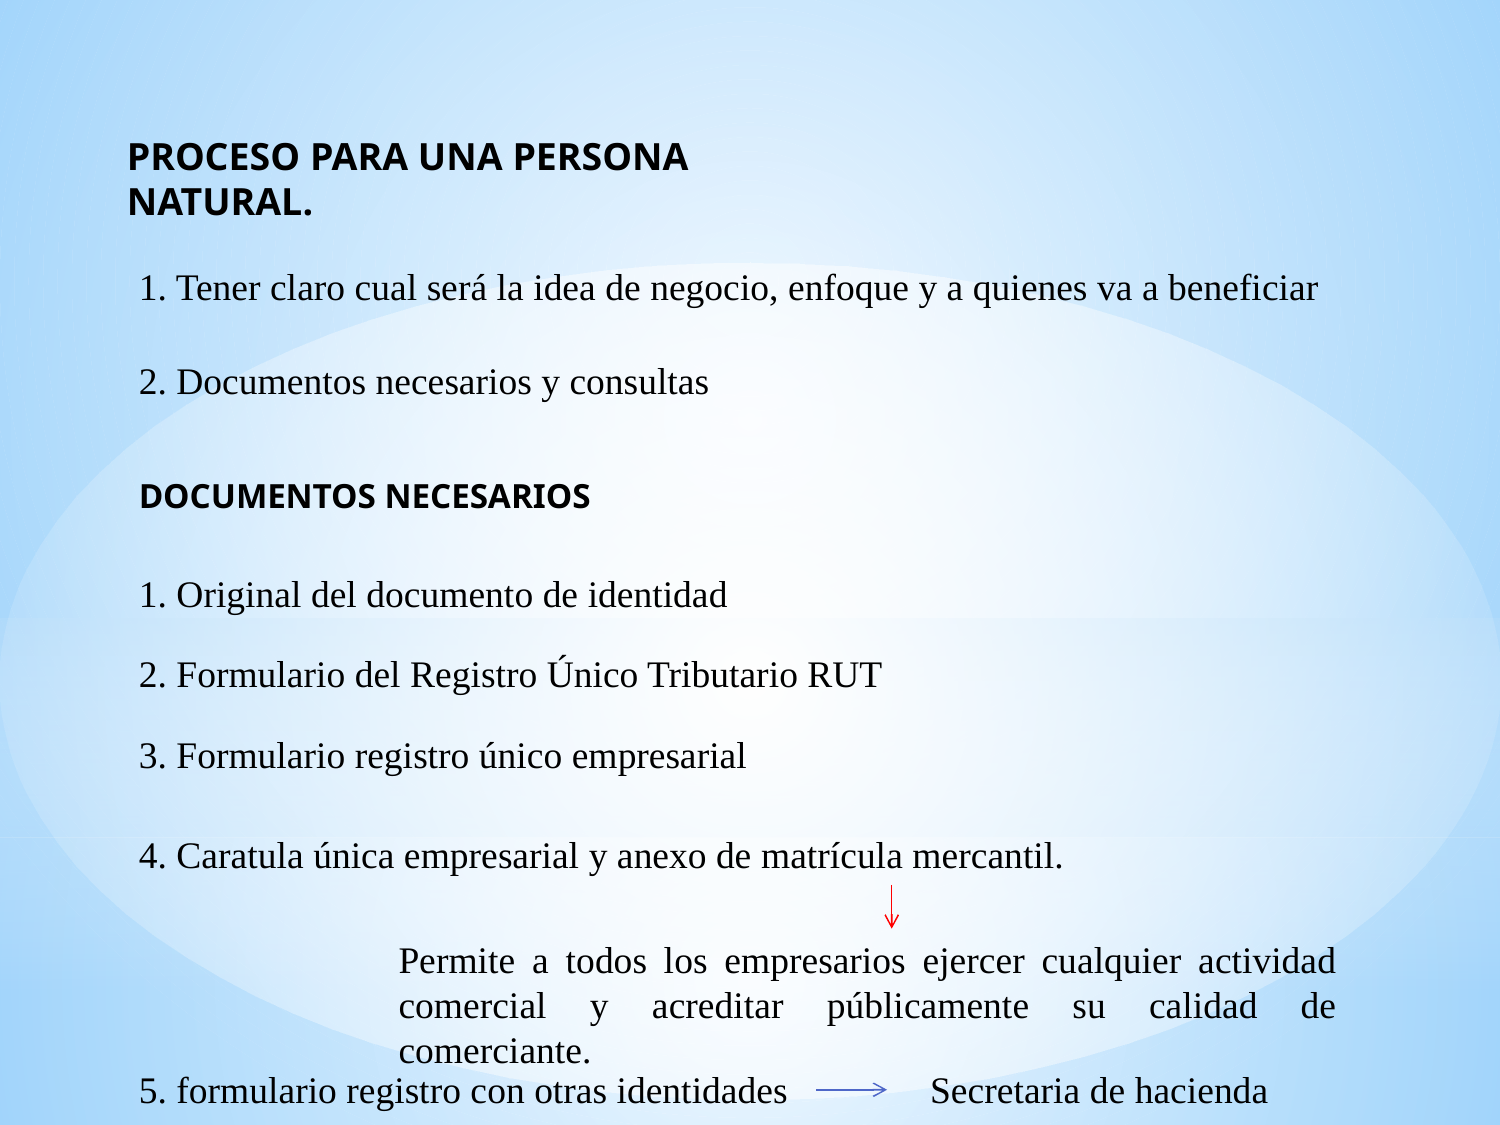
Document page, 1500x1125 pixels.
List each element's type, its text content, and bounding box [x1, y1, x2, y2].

text_box Secretaria de hacienda [915, 1058, 1436, 1119]
text_box 3. Formulario registro único empresarial [123, 723, 1093, 784]
text_box 2. Formulario del Registro Único Tributario RUT [123, 642, 1093, 703]
text_box DOCUMENTOS NECESARIOS [123, 467, 644, 523]
text_box 1. Tener claro cual será la idea de negocio, enfoque y a quienes va a beneficiar [123, 255, 1353, 315]
text_box 2. Documentos necesarios y consultas [123, 349, 798, 410]
text_box PROCESO PARA UNA PERSONA NATURAL. [112, 125, 857, 231]
text_box 5. formulario registro con otras identidades [123, 1058, 817, 1119]
text_box 1. Original del documento de identidad [123, 562, 1093, 623]
text_box 4. Caratula única empresarial y anexo de matrícula mercantil. [123, 824, 1353, 884]
text_box Permite a todos los empresarios ejercer cualquier actividad comercial y acreditar públicamente su calidad de comerciante. [383, 928, 1353, 1079]
